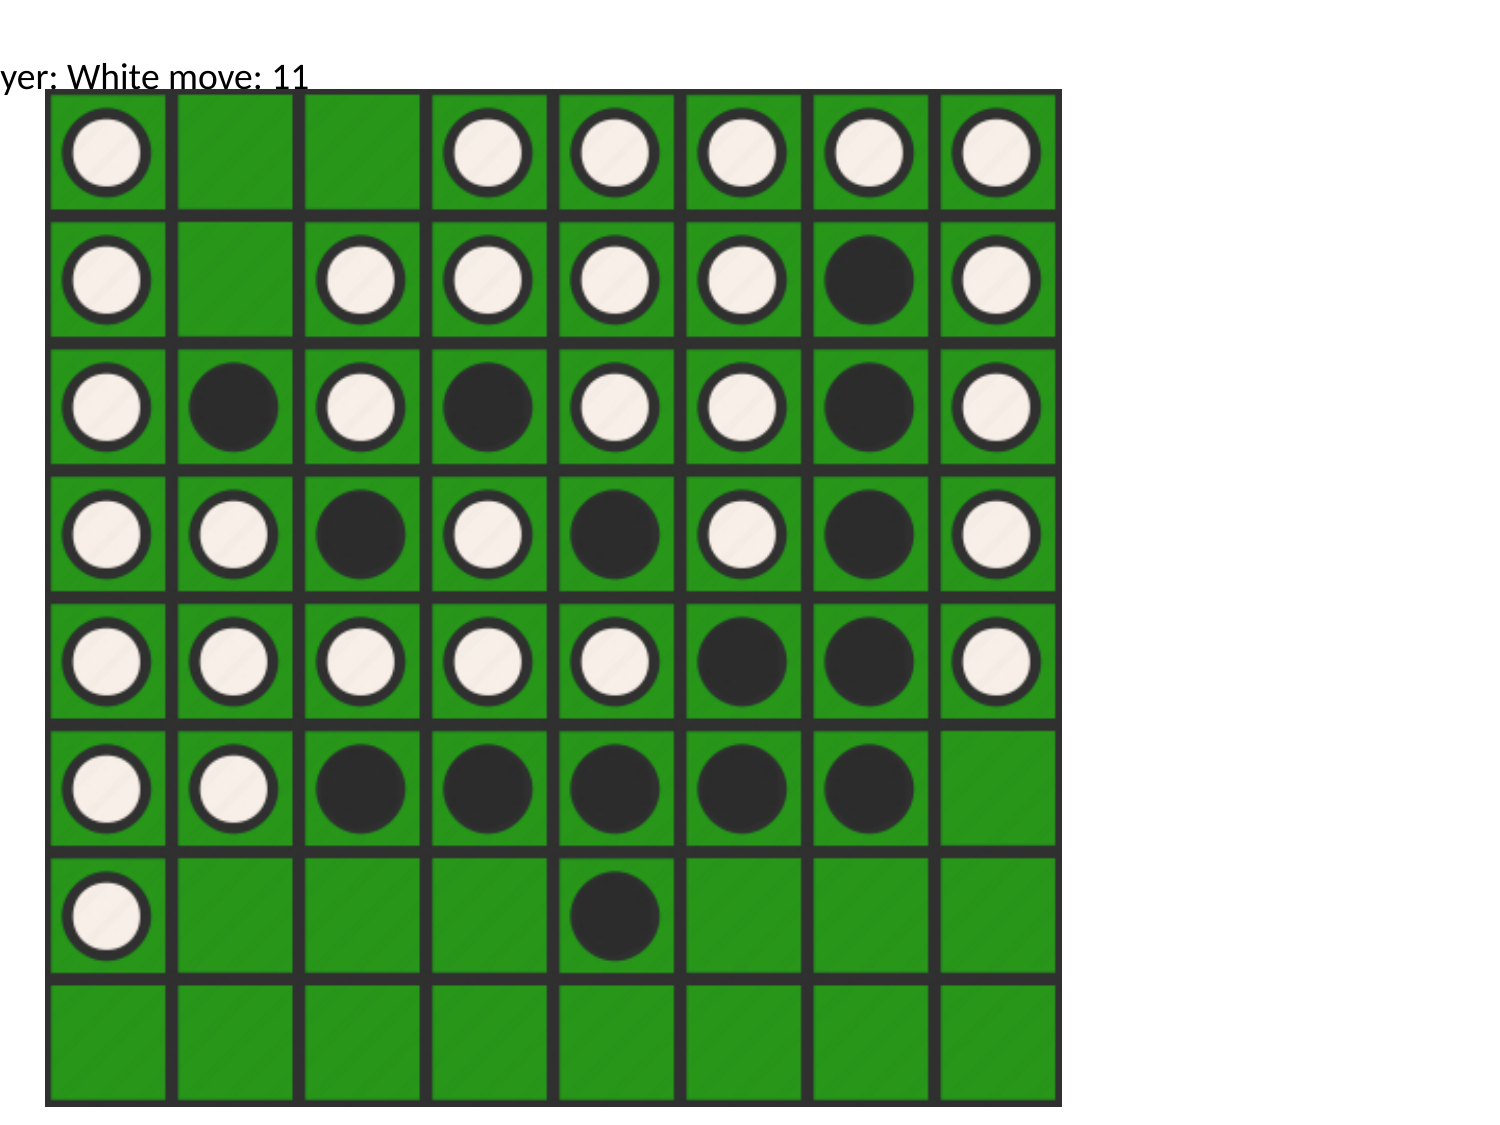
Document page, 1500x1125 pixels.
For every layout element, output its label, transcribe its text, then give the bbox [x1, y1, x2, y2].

picture [44, 89, 1062, 1107]
text_box turn: 42 player: White move: 11 [0, 44, 325, 105]
